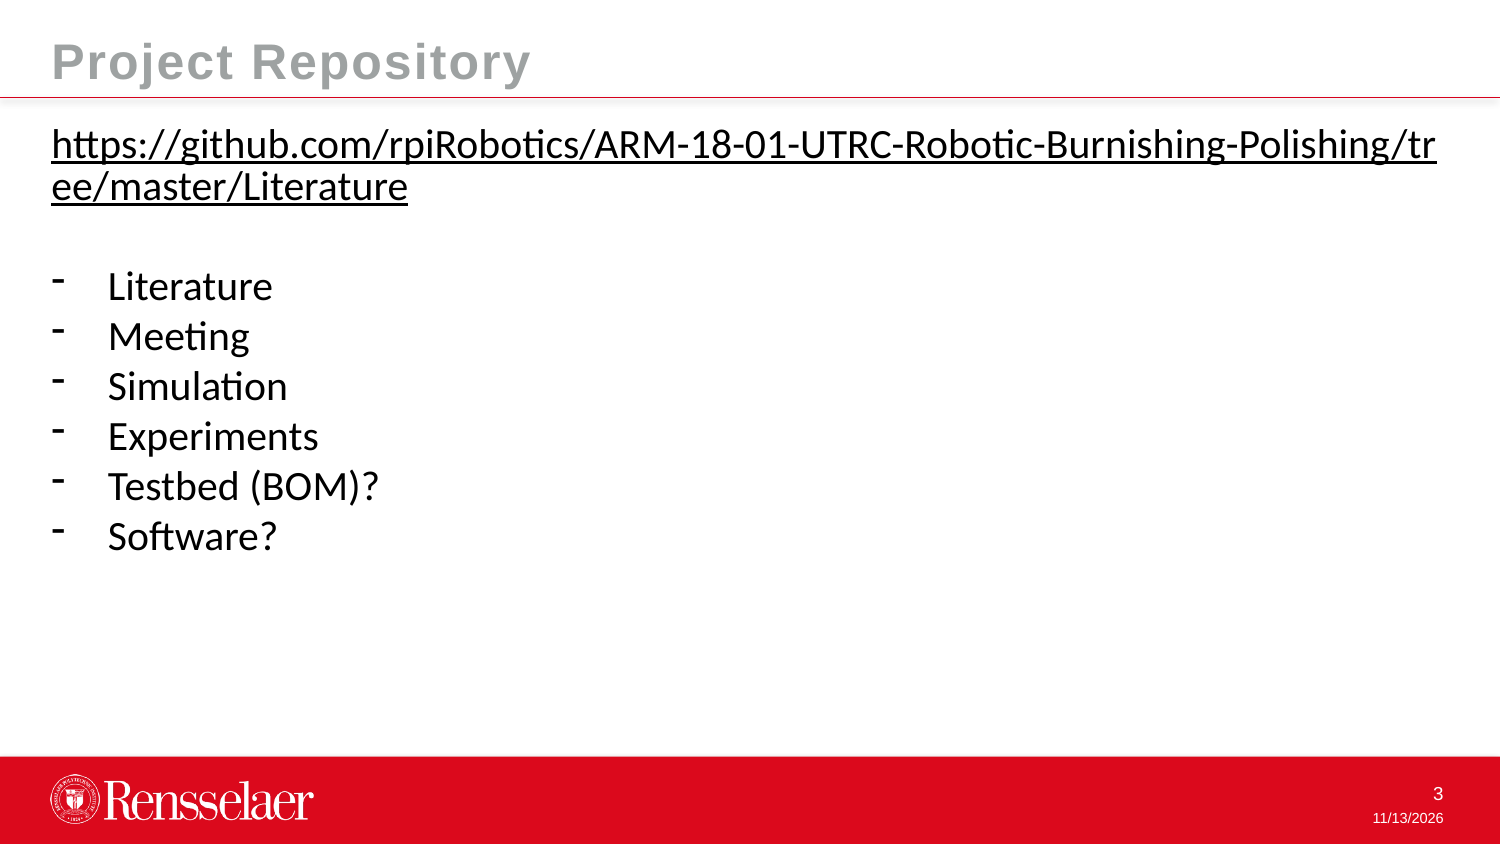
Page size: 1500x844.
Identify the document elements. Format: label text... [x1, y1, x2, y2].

picture [50, 774, 314, 824]
list Project Repository [36, 22, 1403, 82]
text_box https://github.com/rpiRobotics/ARM-18-01-UTRC-Robotic-Burnishing-Polishing/tree/master/Literature Literature Meeting Simulation Experiments Testbed (BOM)? Software? [36, 109, 1465, 525]
